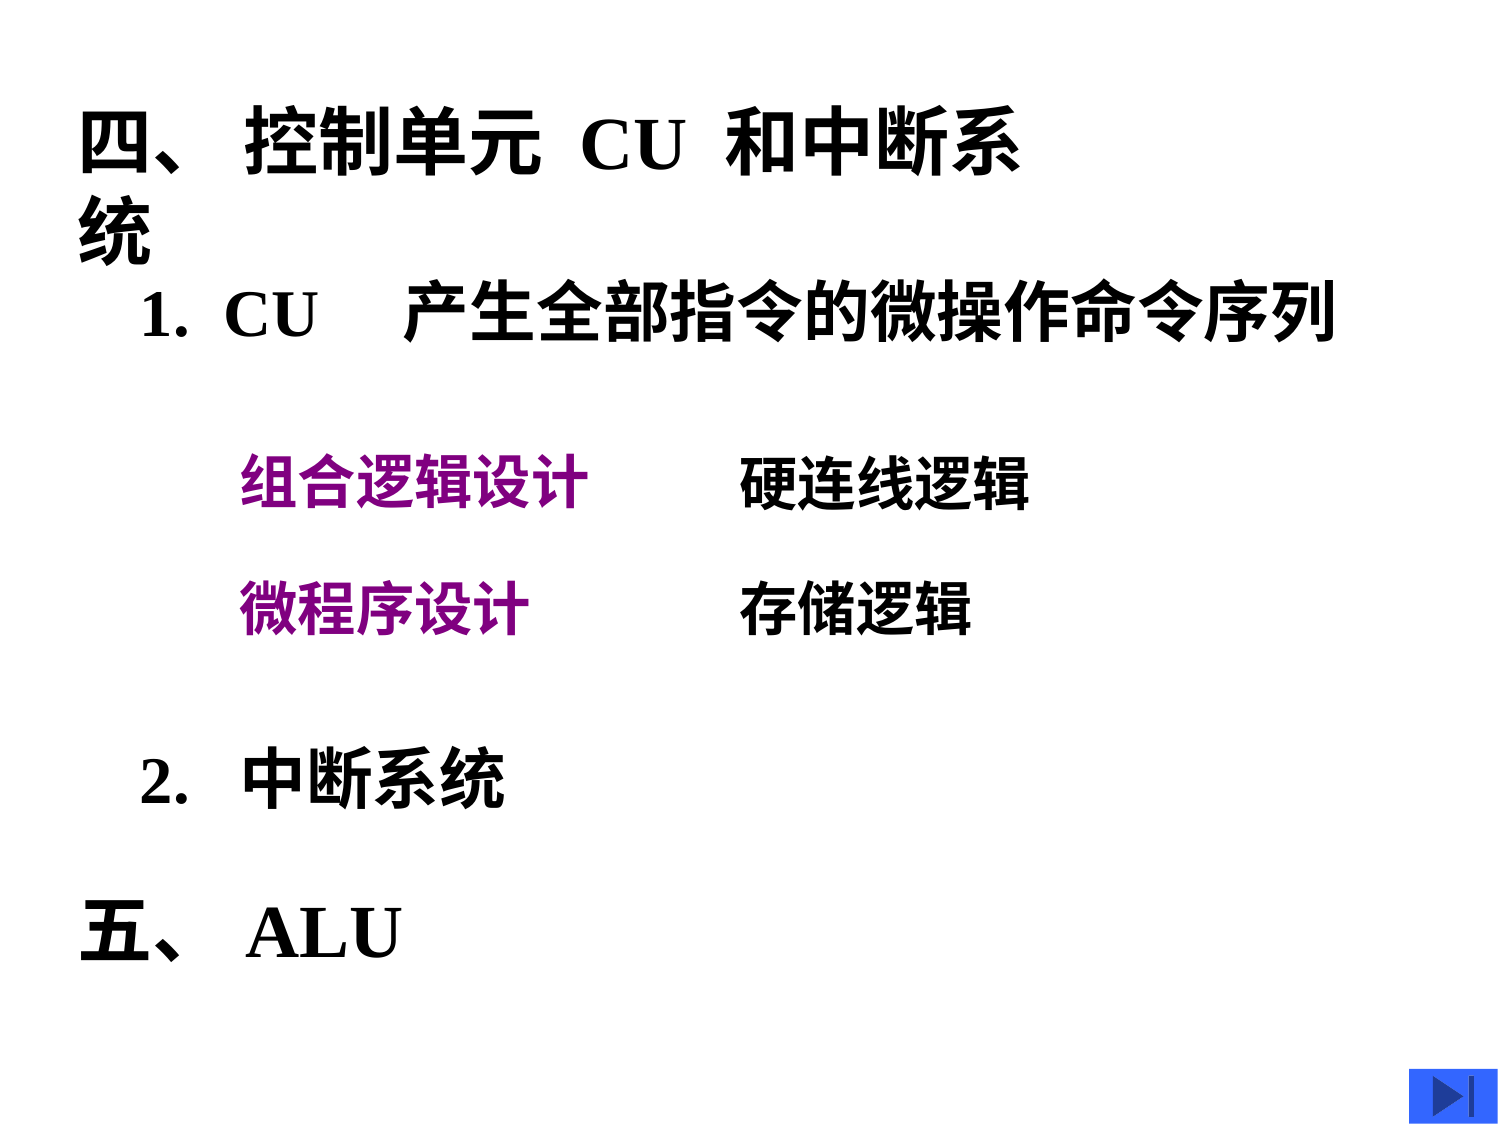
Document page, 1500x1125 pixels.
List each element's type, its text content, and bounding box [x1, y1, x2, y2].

text_box 四、 控制单元 CU 和中断系统 [62, 87, 1113, 283]
text_box [1409, 1068, 1498, 1124]
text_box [224, 437, 738, 651]
text_box 1. CU 产生全部指令的微操作命令序列 [124, 262, 1388, 358]
text_box 五、ALU [62, 874, 1050, 980]
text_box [724, 439, 1263, 651]
text_box 2. 中断系统 [125, 729, 1063, 825]
